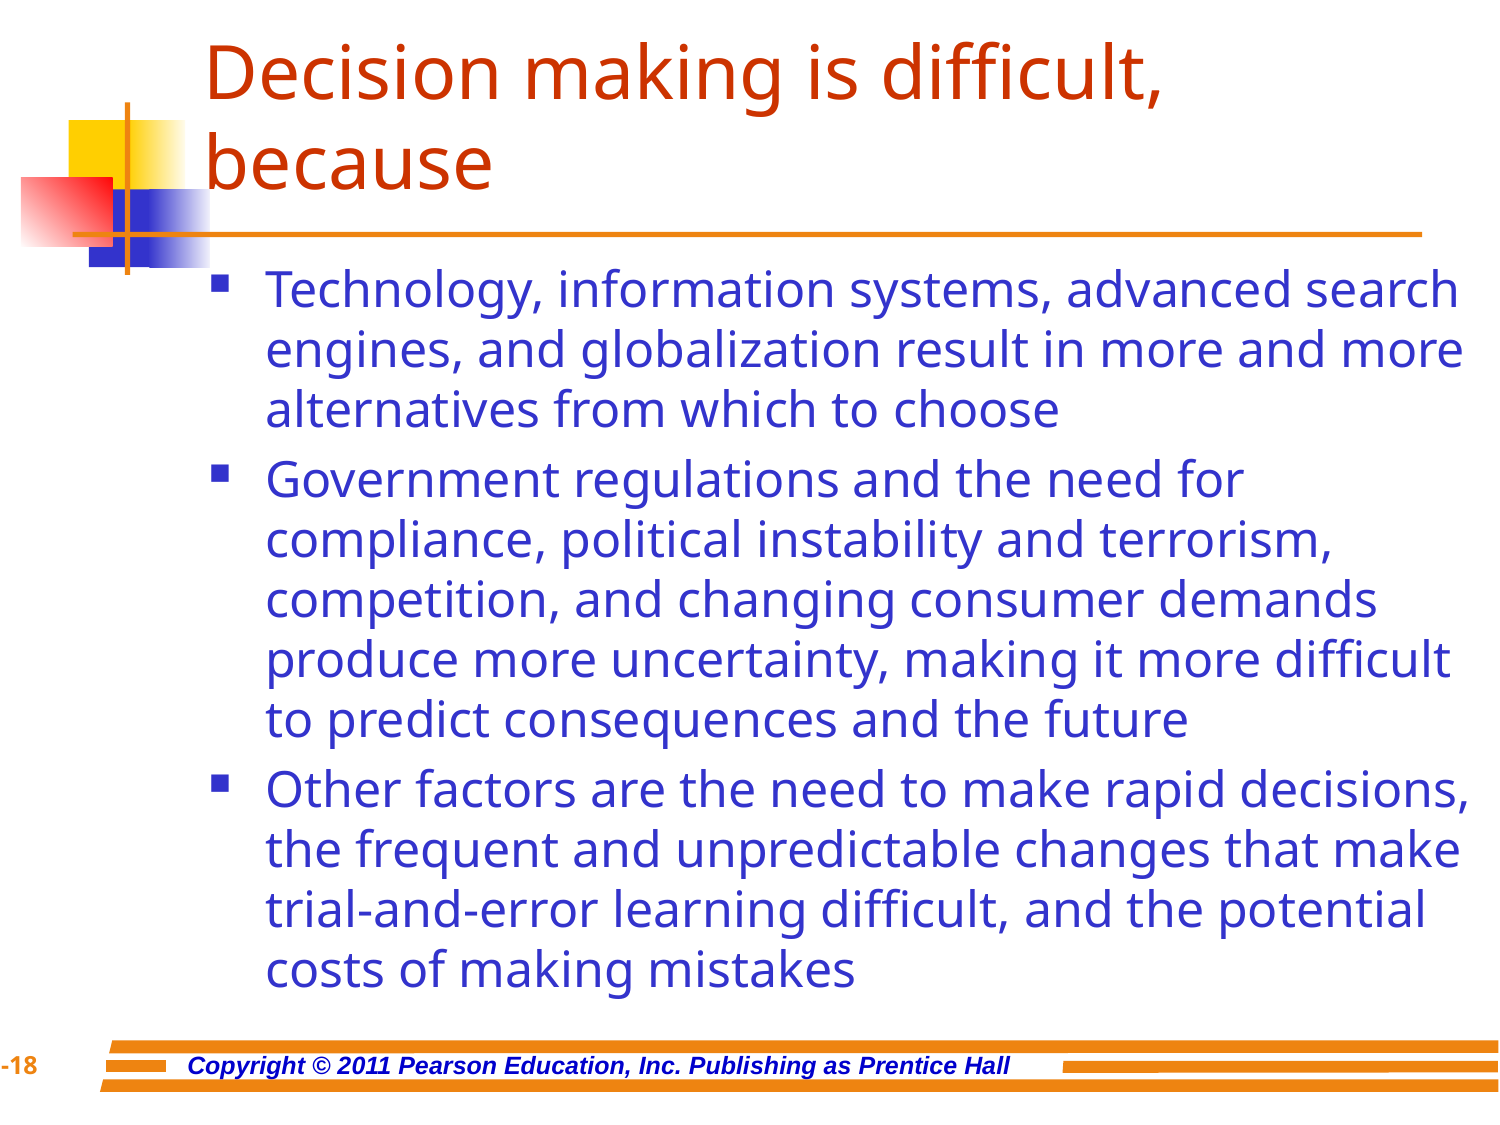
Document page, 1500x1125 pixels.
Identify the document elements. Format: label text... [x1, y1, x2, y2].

list Technology, information systems, advanced search engines, and globalization result in more and more alternatives from which to choose Government regulations and the need for compliance, political instability and terrorism, competition, and changing consumer demands produce more uncertainty, making it more difficult to predict consequences and the future Other factors are the need to make rapid decisions, the frequent and unpredictable changes that make trial-and-error learning difficult, and the potential costs of making mistakes [193, 249, 1500, 1038]
title Decision making is difficult, because [188, 40, 1468, 213]
